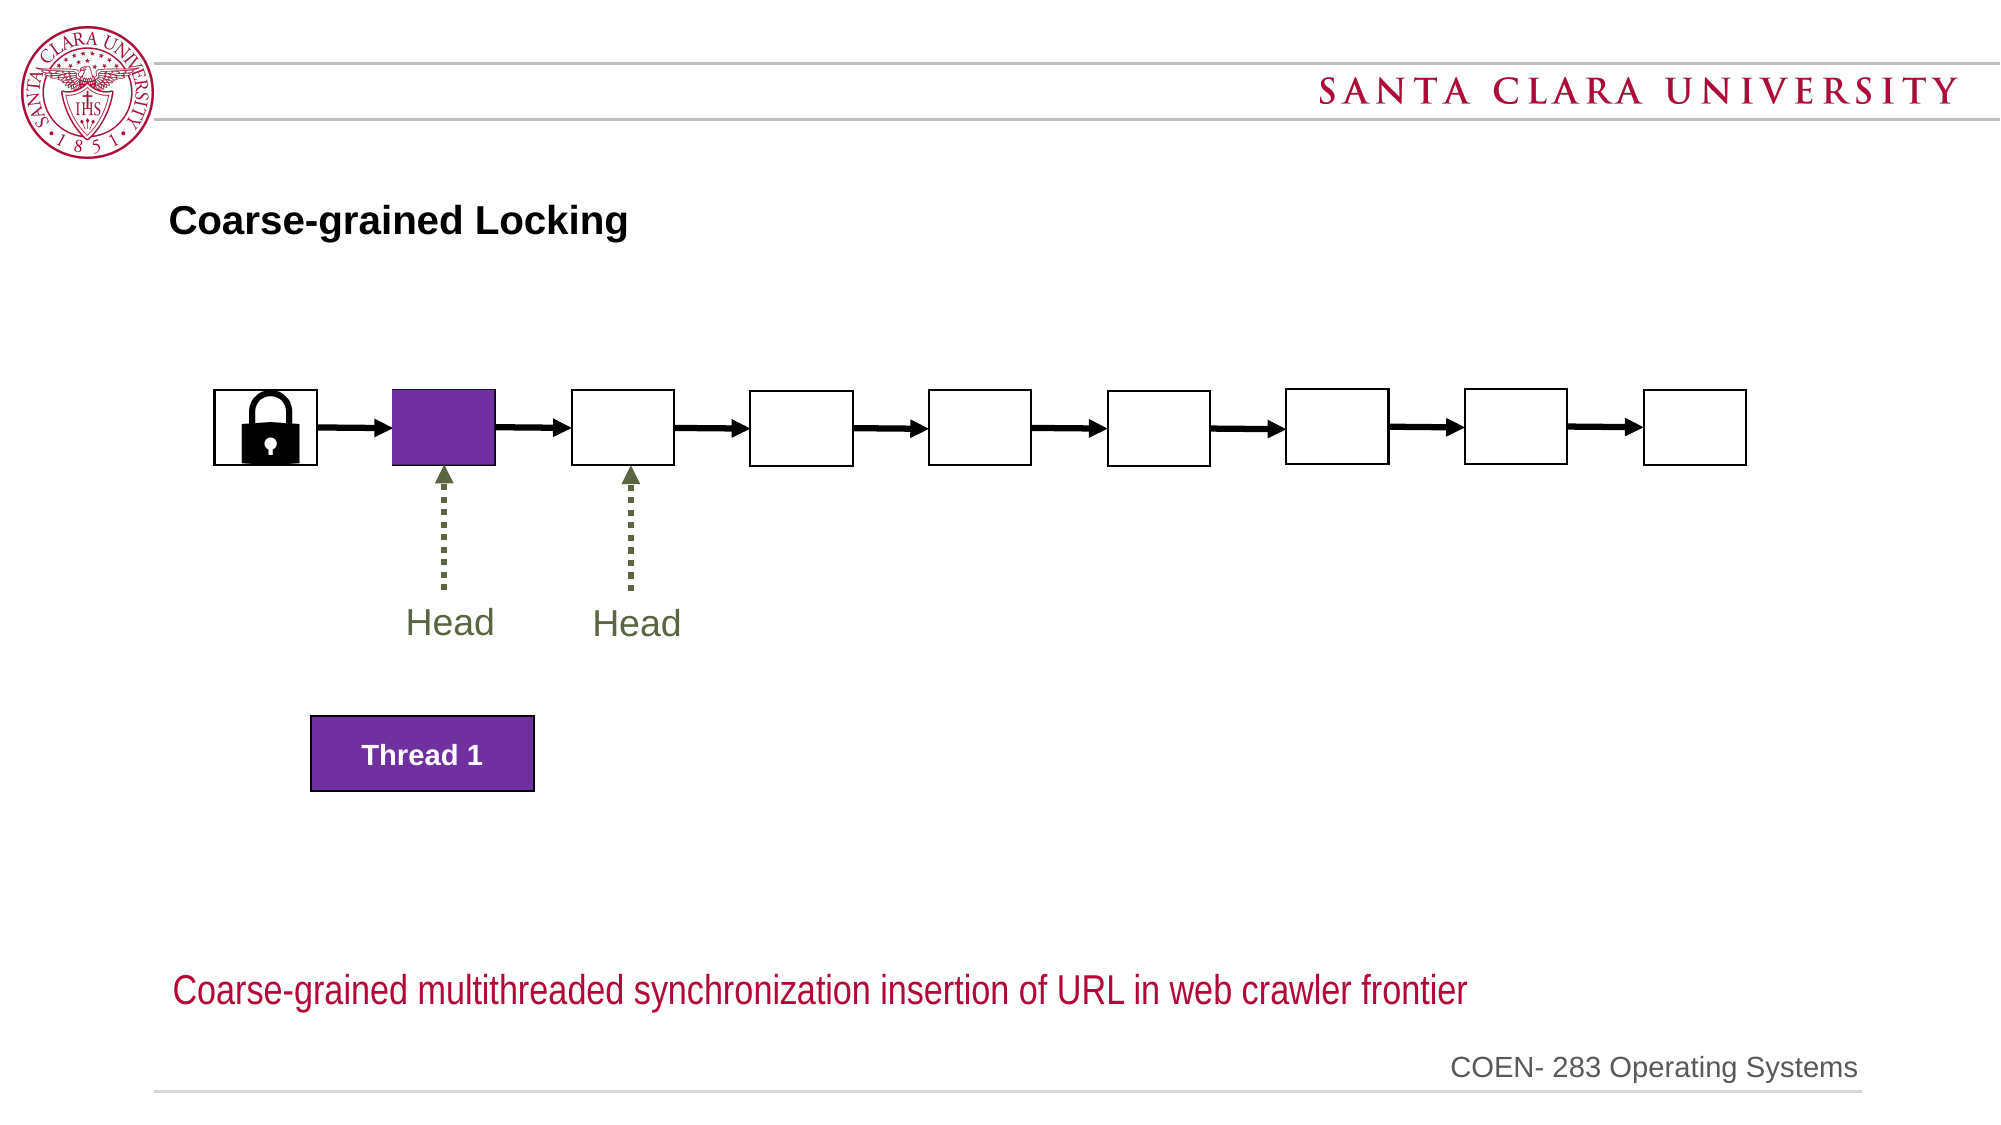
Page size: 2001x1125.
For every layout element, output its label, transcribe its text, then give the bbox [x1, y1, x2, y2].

title Coarse-grained Locking [153, 191, 1863, 251]
picture [1320, 77, 1958, 104]
text_box Thread 1 [310, 715, 535, 792]
picture [21, 26, 154, 159]
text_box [393, 389, 1746, 467]
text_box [577, 465, 700, 652]
text_box Coarse-grained multithreaded synchronization insertion of URL in web crawler frontier [157, 955, 1906, 1020]
list COEN- 283 Operating Systems [1238, 1026, 1874, 1092]
picture [221, 378, 320, 477]
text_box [390, 464, 513, 651]
text_box [213, 389, 221, 466]
